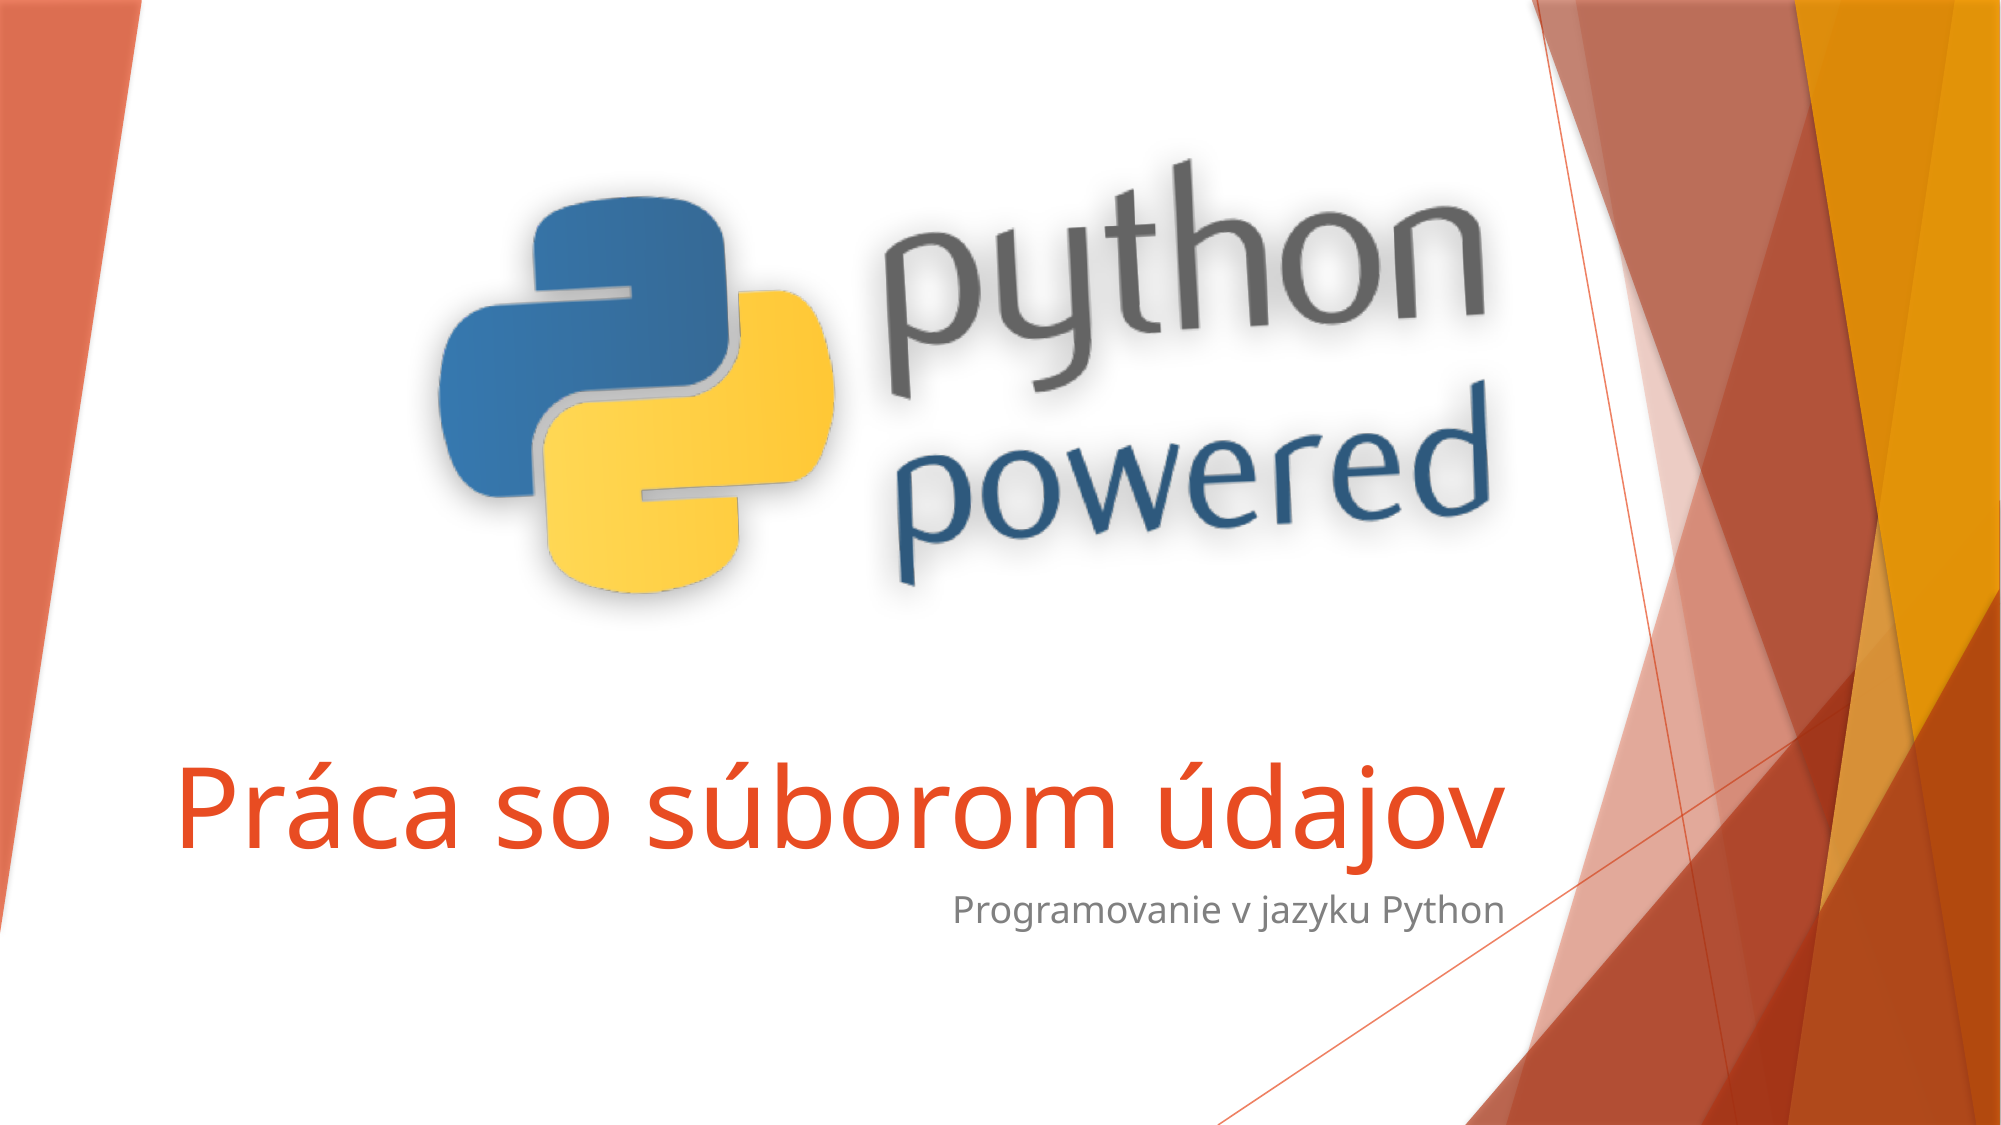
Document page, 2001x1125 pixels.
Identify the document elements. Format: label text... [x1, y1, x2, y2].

subtitle Programovanie v jazyku Python [247, 878, 1522, 1059]
picture [382, 127, 1552, 629]
title Práca so súborom údajov [103, 608, 1522, 879]
